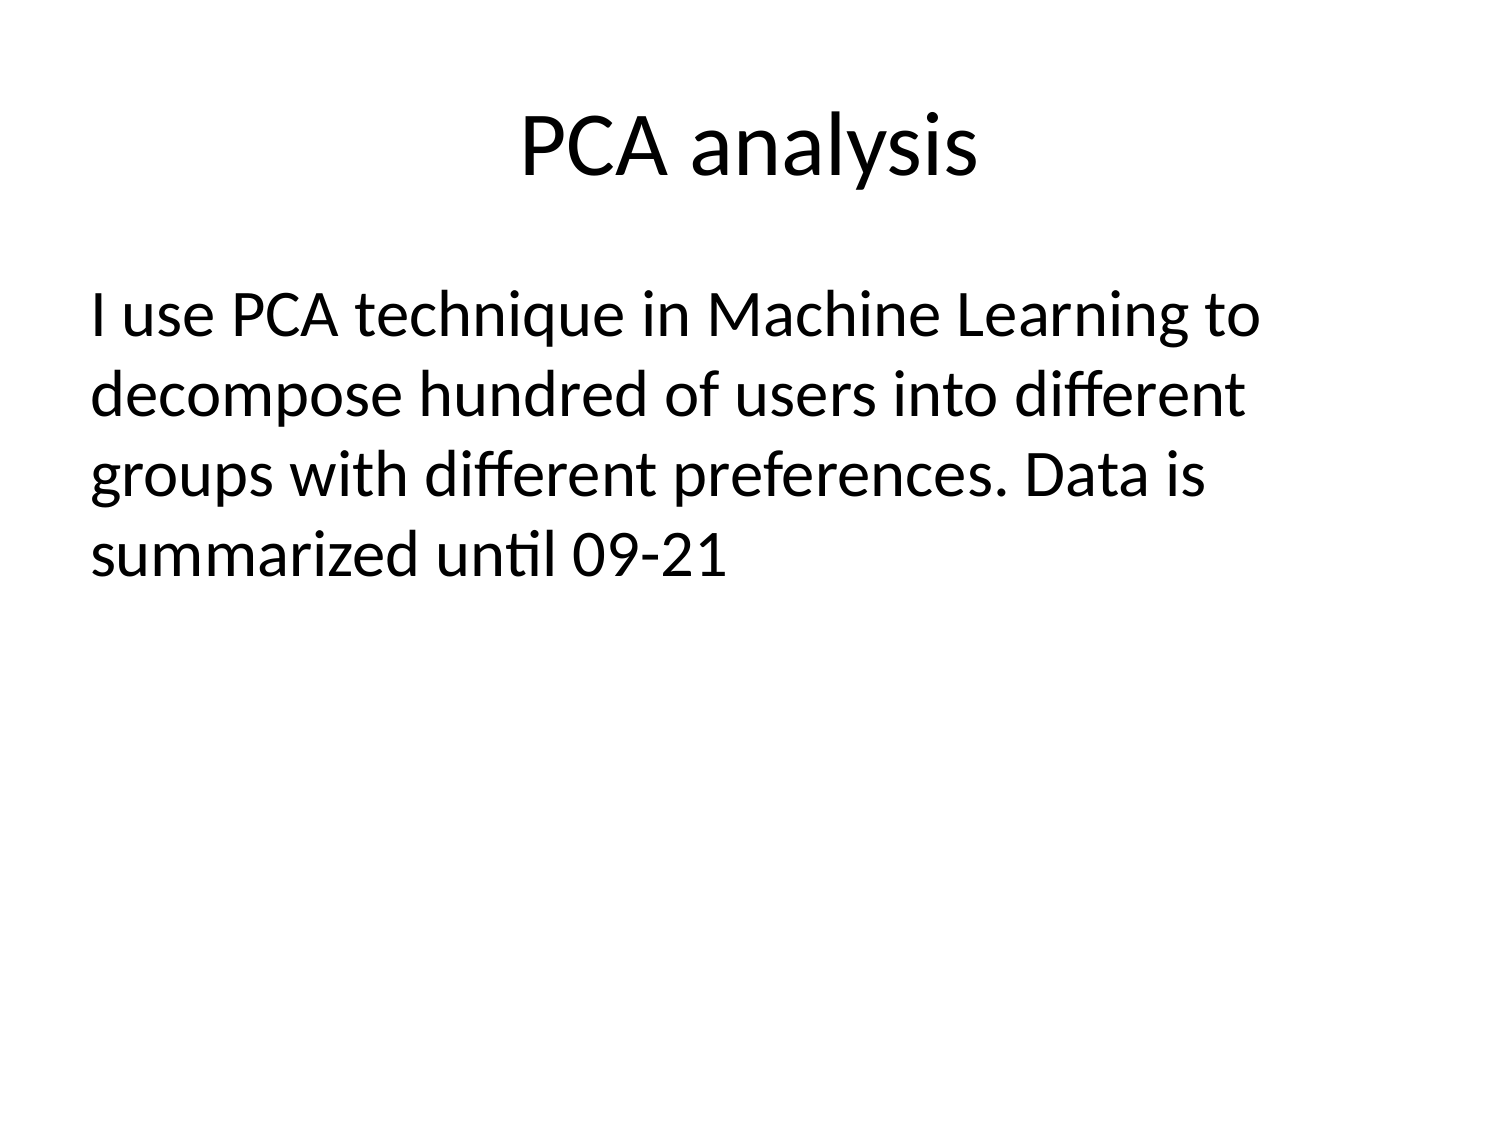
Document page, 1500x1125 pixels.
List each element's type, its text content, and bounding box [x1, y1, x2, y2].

list I use PCA technique in Machine Learning to decompose hundred of users into different groups with different preferences. Data is summarized until 09-21 [75, 262, 1425, 1005]
title PCA analysis [75, 45, 1425, 233]
